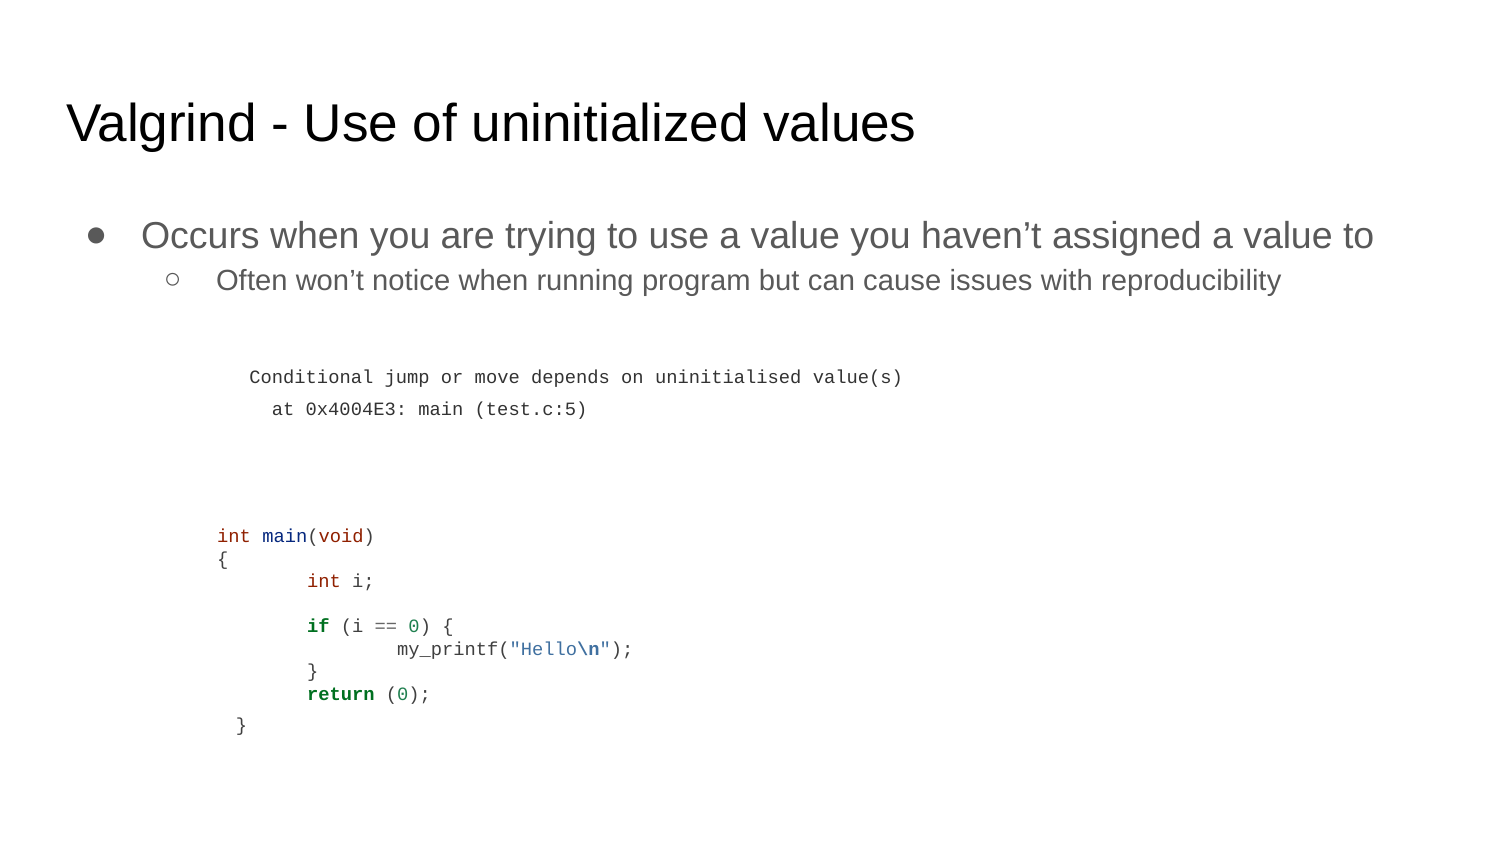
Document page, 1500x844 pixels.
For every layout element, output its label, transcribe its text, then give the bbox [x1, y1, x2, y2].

list Occurs when you are trying to use a value you haven’t assigned a value to Often won’t notice when running program but can cause issues with reproducibility [51, 189, 1449, 328]
title Valgrind - Use of uninitialized values [51, 72, 1449, 167]
text_box int main(void) { int i; if (i == 0) { my_printf("Hello\n"); } return (0); } [202, 509, 940, 751]
text_box Conditional jump or move depends on uninitialised value(s) at 0x4004E3: main (test.c:5) [234, 349, 1266, 434]
